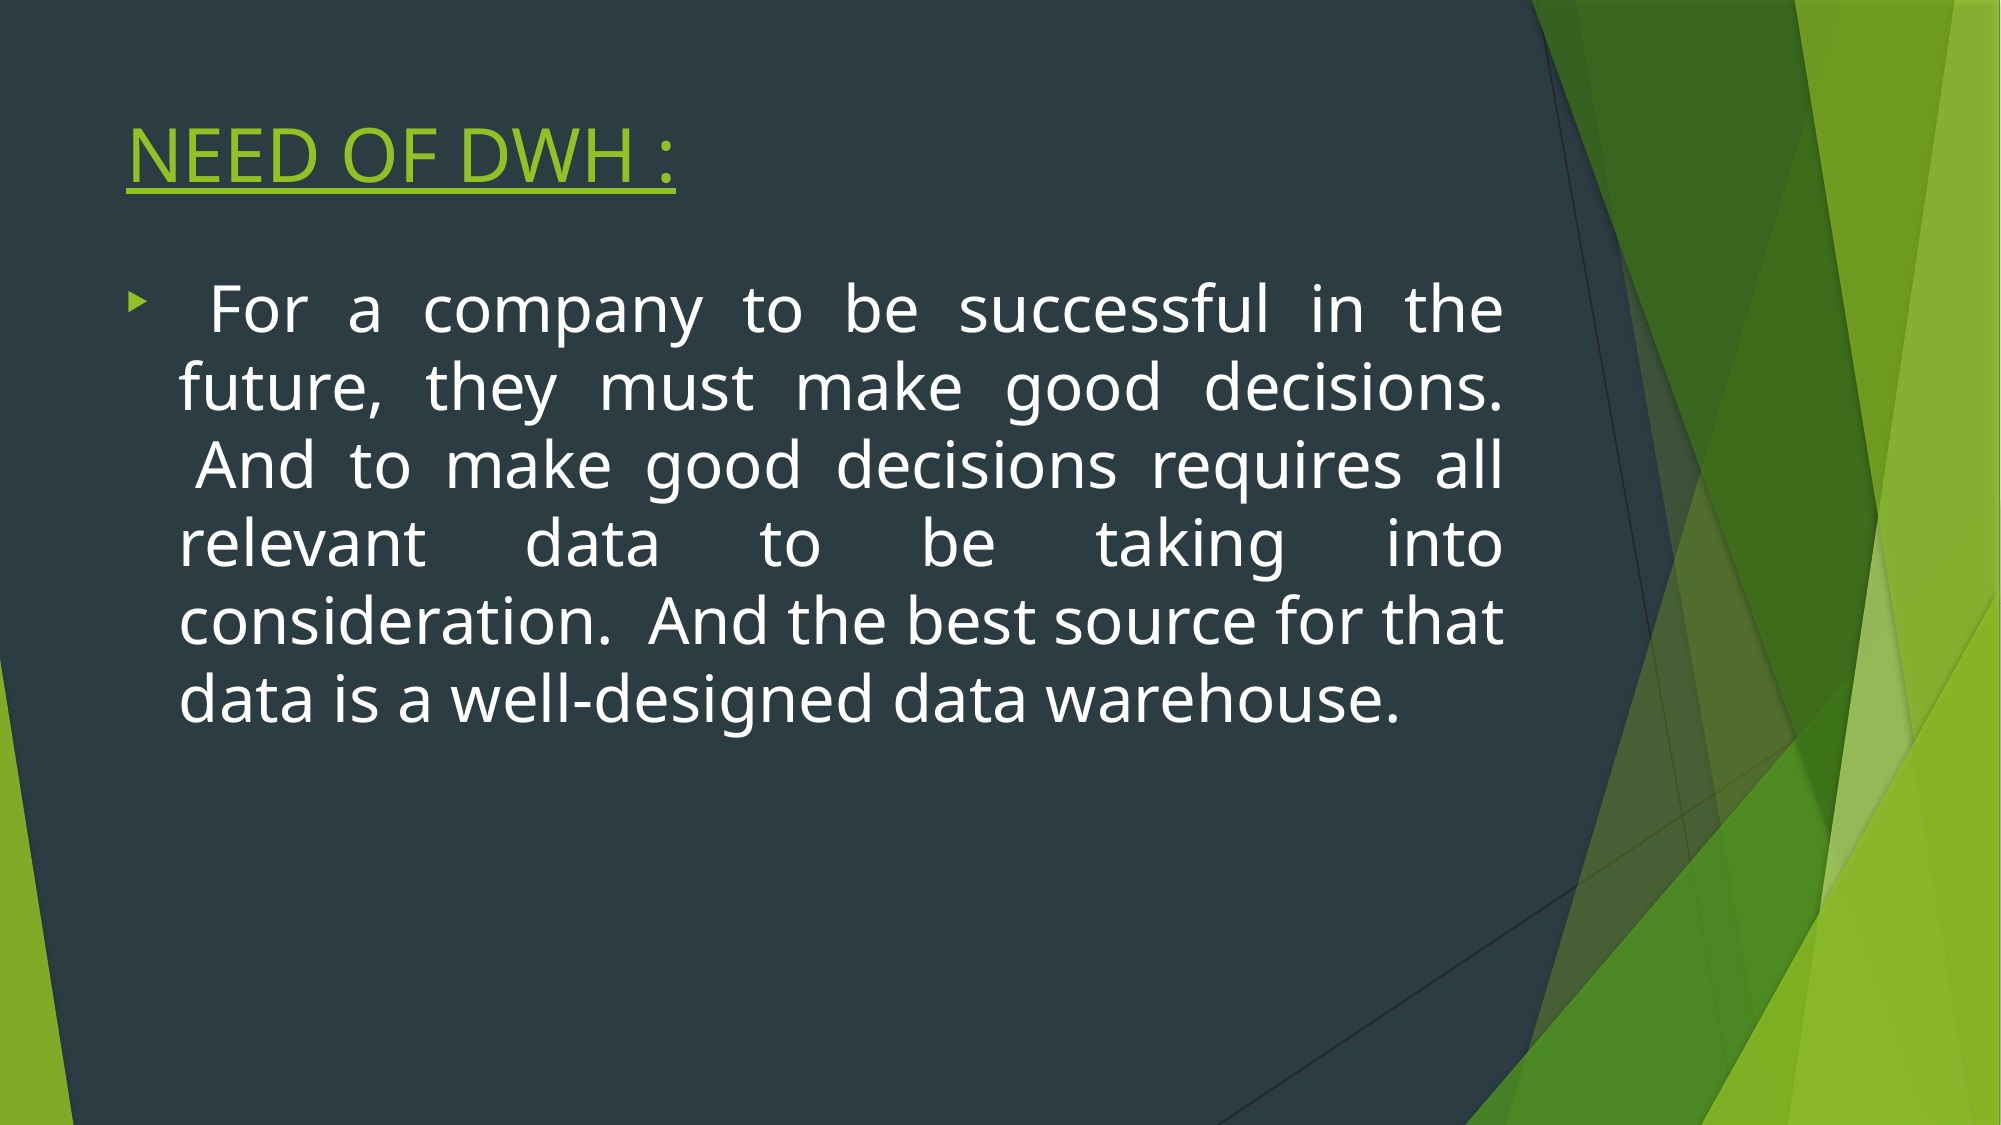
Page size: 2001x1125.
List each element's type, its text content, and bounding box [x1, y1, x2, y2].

list For a company to be successful in the future, they must make good decisions. And to make good decisions requires all relevant data to be taking into consideration. And the best source for that data is a well-designed data warehouse. [111, 259, 1522, 896]
title NEED OF DWH : [111, 99, 1522, 210]
